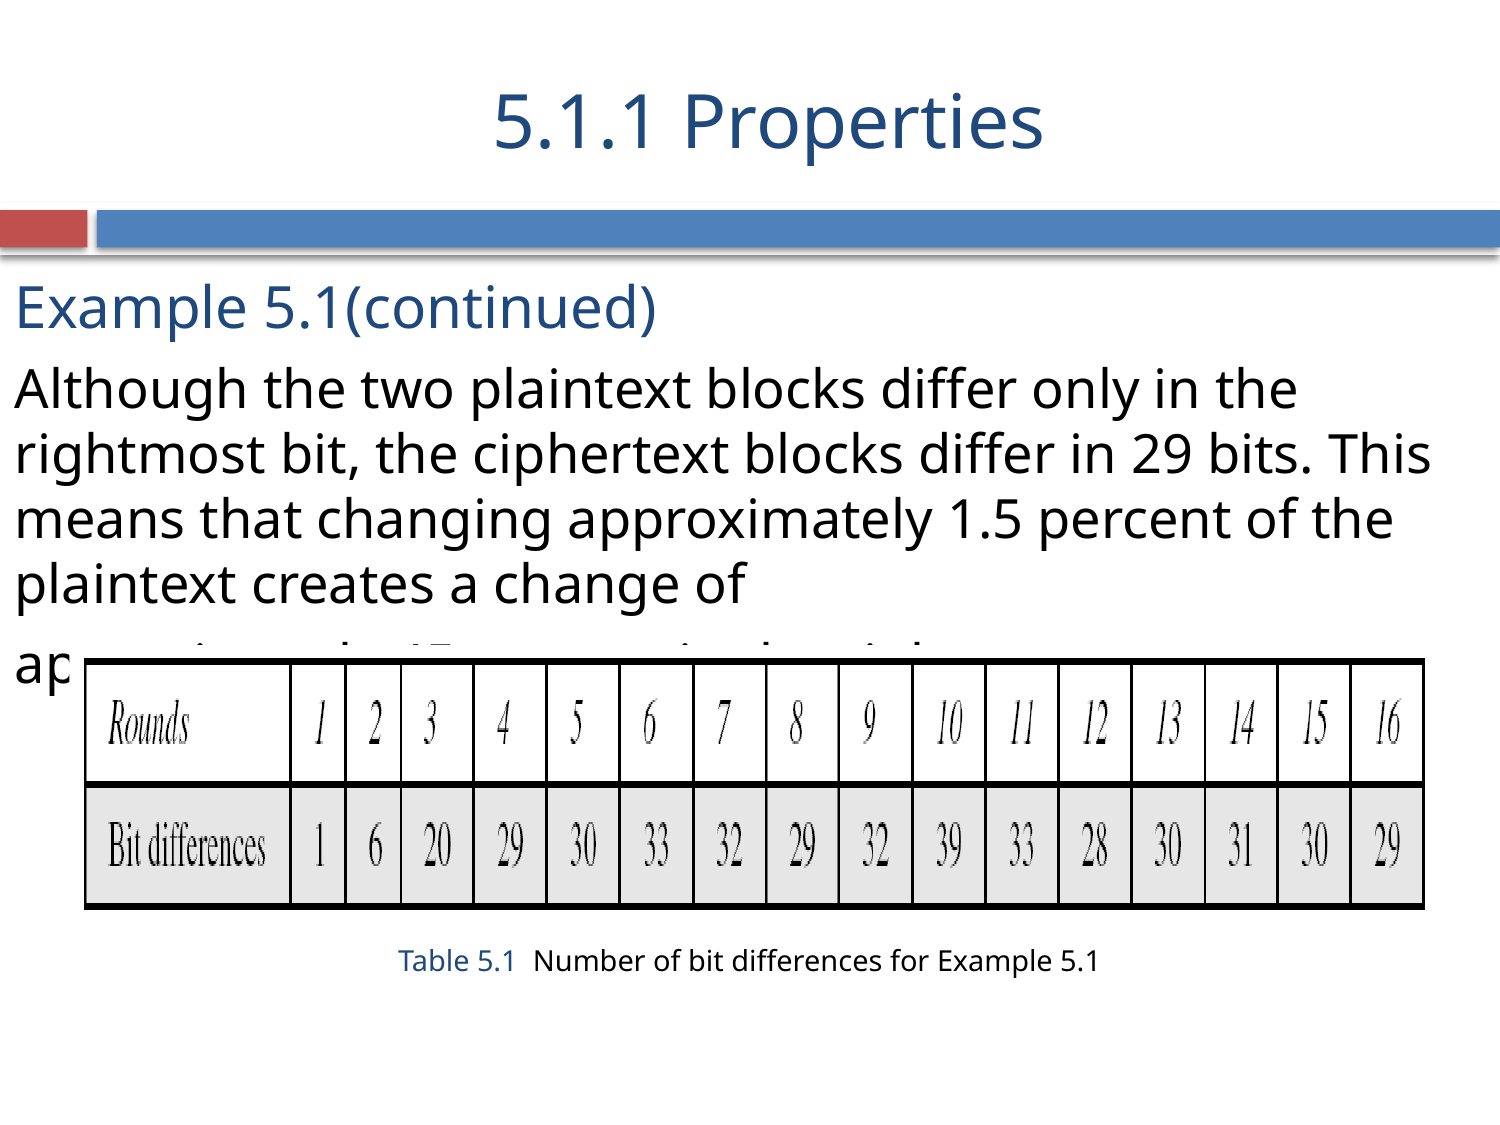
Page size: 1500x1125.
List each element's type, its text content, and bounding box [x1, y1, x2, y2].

title 5.1.1 Properties [100, 37, 1438, 200]
list Example 5.1(continued) Although the two plaintext blocks differ only in the rightmost bit, the ciphertext blocks differ in 29 bits. This means that changing approximately 1.5 percent of the plaintext creates a change of approximately 45 percent in the ciphertext. [0, 262, 1500, 1125]
text_box Table 5.1 Number of bit differences for Example 5.1 [383, 940, 1117, 1054]
picture [69, 644, 1431, 929]
